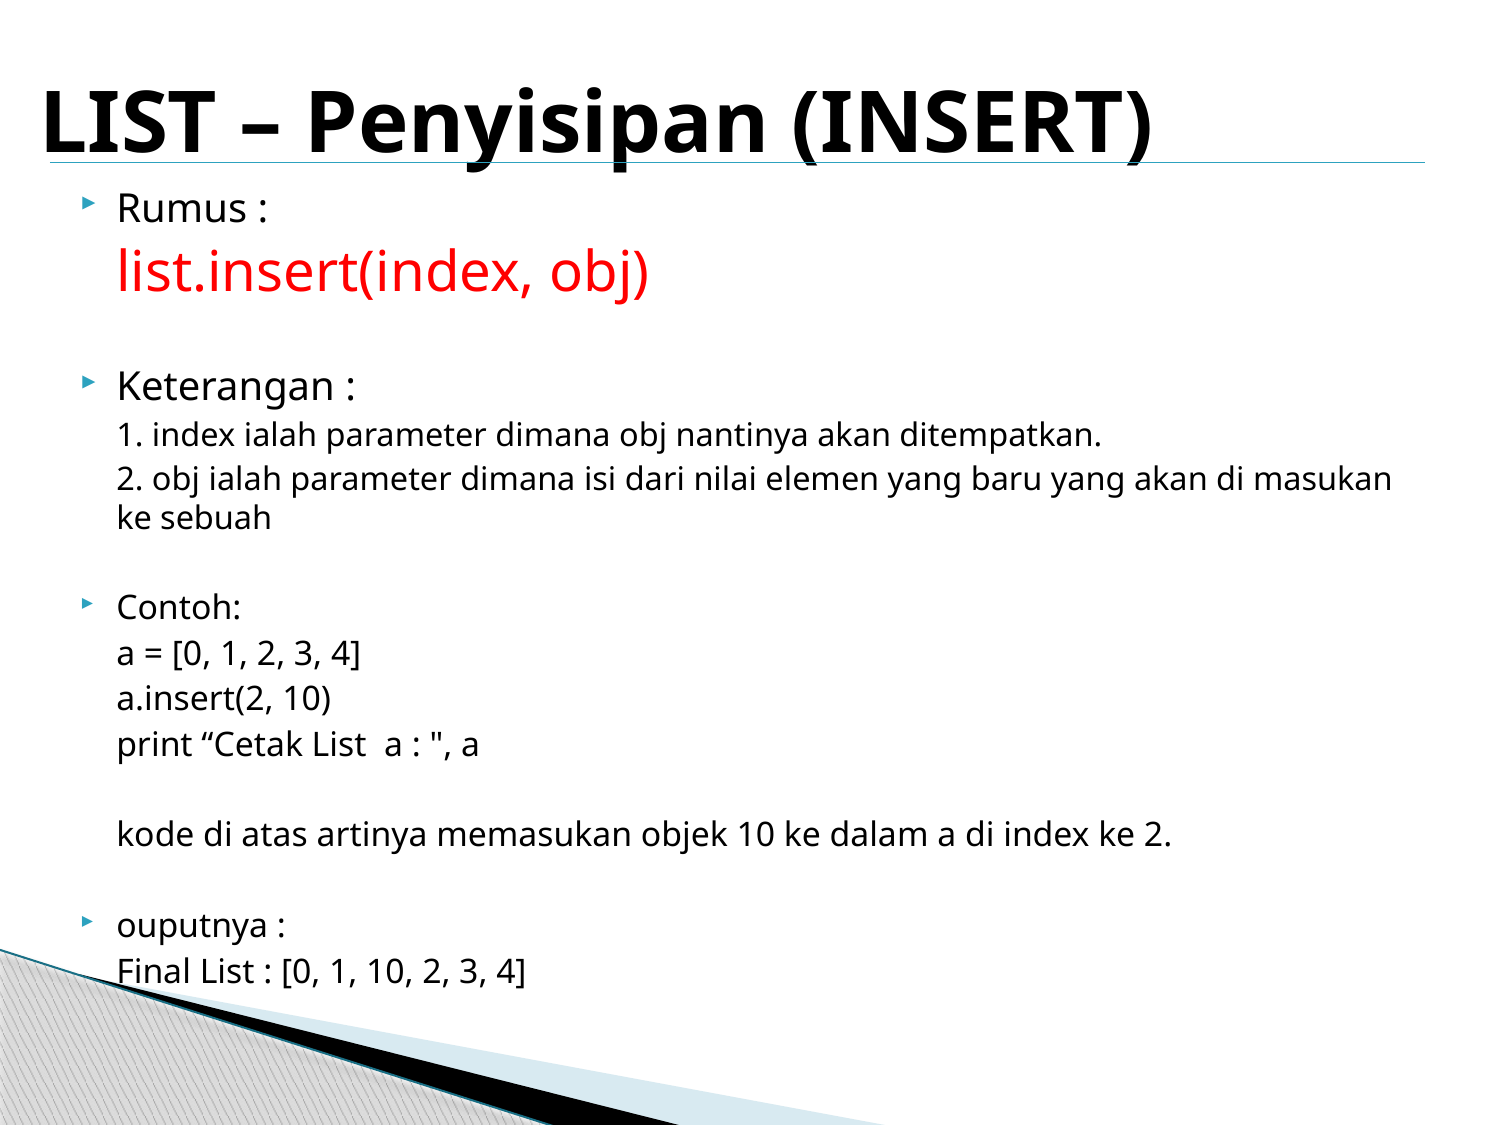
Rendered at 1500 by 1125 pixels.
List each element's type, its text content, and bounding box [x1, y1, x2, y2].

title LIST – Penyisipan (INSERT) [24, 24, 1375, 213]
list Rumus : list.insert(index, obj) Keterangan : 1. index ialah parameter dimana obj nantinya akan ditempatkan. 2. obj ialah parameter dimana isi dari nilai elemen yang baru yang akan di masukan ke sebuah Contoh: a = [0, 1, 2, 3, 4] a.insert(2, 10) print “Cetak List a : ", a kode di atas artinya memasukan objek 10 ke dalam a di index ke 2. ouputnya : Final List : [0, 1, 10, 2, 3, 4] [50, 174, 1438, 1007]
